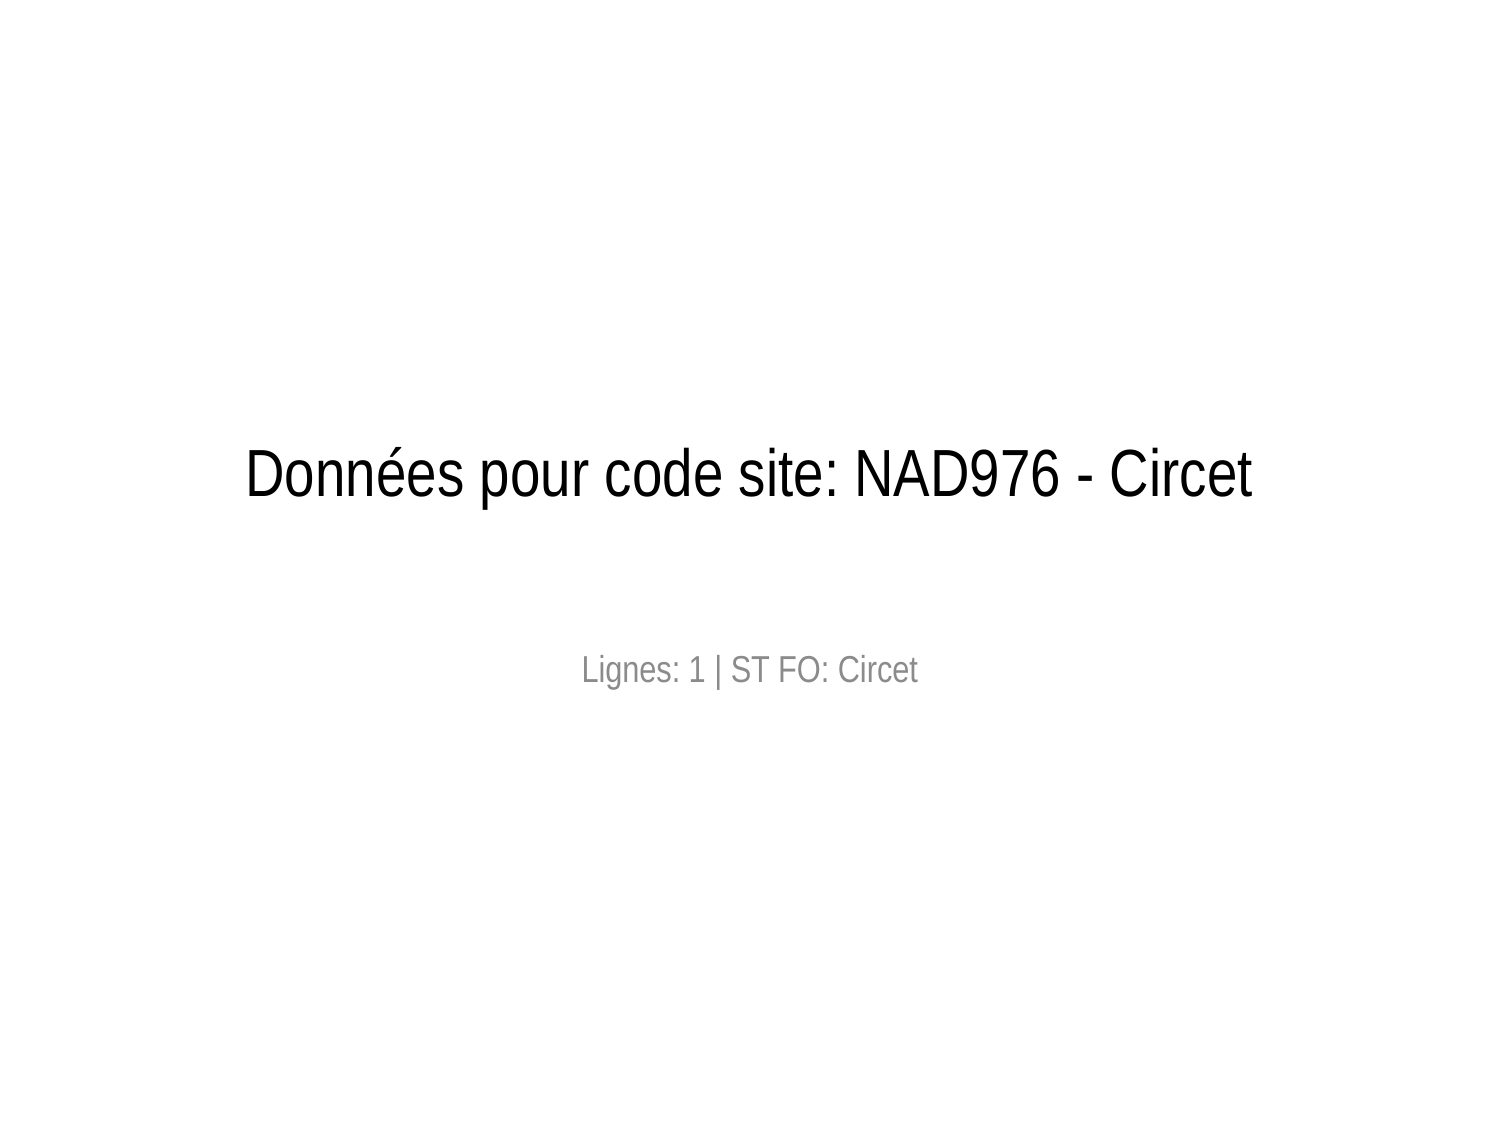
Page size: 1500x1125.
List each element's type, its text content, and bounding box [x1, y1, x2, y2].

title Données pour code site: NAD976 - Circet [112, 349, 1388, 591]
subtitle Lignes: 1 | ST FO: Circet [225, 637, 1275, 925]
